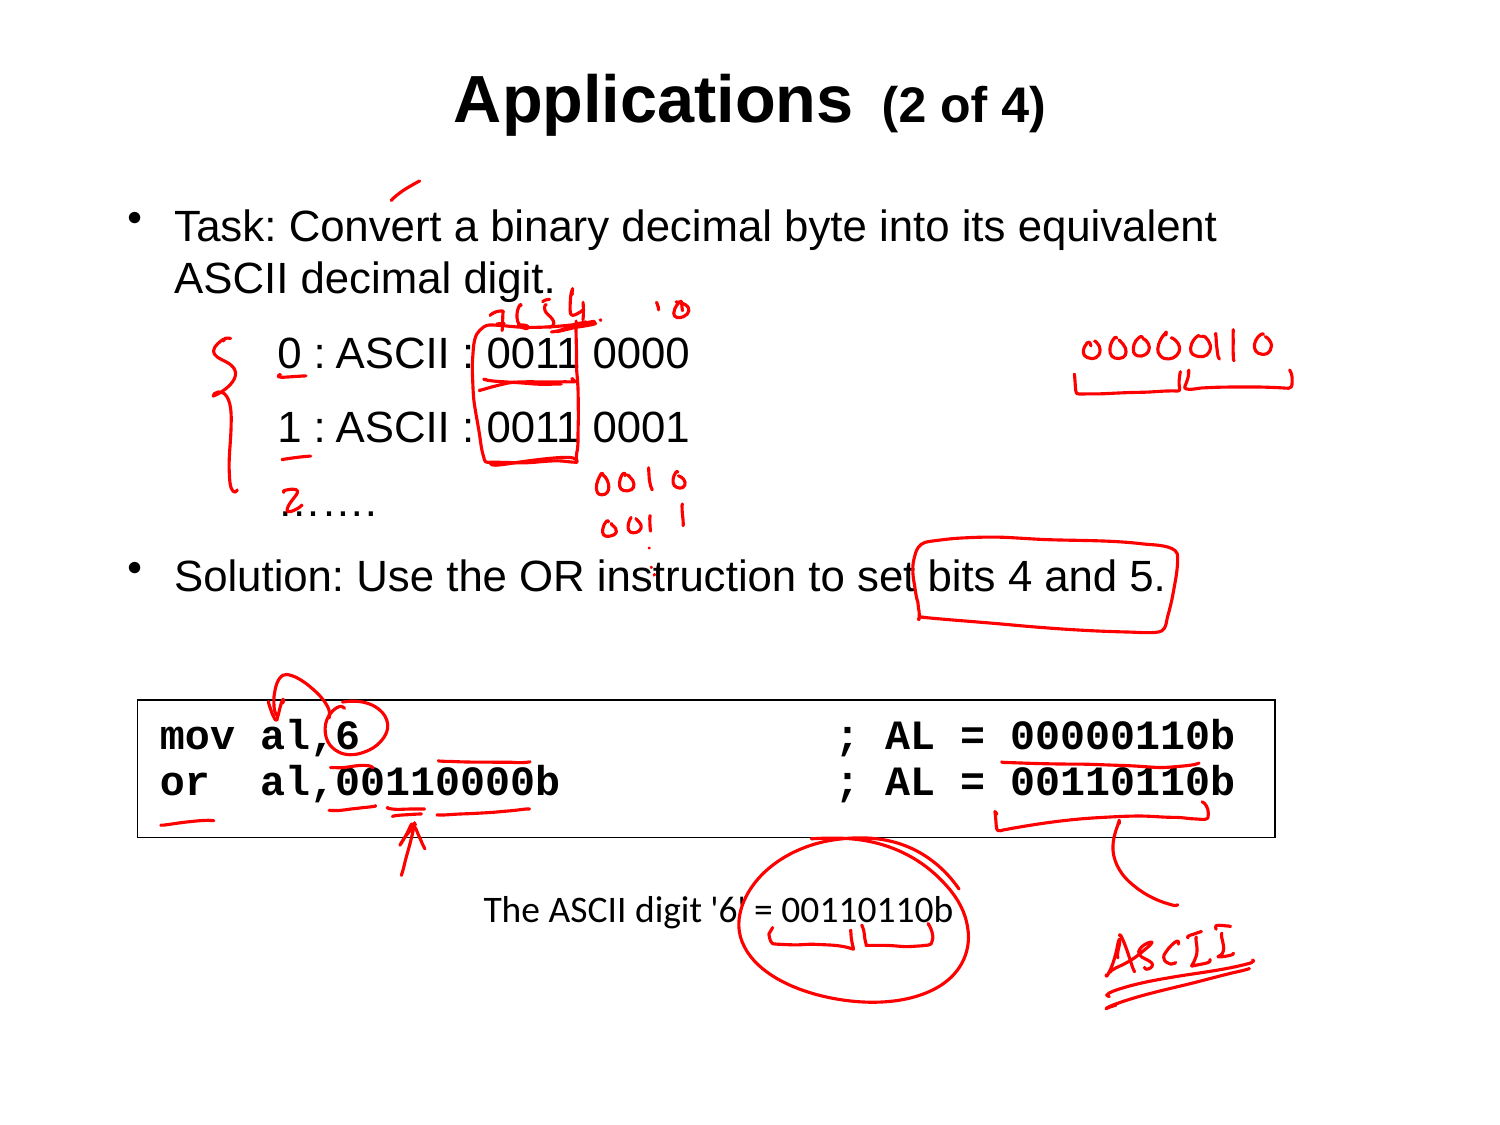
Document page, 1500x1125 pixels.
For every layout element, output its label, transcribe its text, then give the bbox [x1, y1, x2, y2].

text_box The ASCII digit '6' = 00110110b [924, 862, 1250, 953]
text_box Task: Convert a binary decimal byte into its equivalent ASCII decimal digit. 0 : ASCII : 0011 0000 1 : ASCII : 0011 0001 ……. Solution: Use the OR instruction to set bits 4 and 5. [112, 174, 1300, 623]
text_box The ASCII digit '6' = 00110110b [741, 862, 966, 953]
text_box mov al,6 ; AL = 00000110b or al,00110000b ; AL = 00110110b [137, 699, 1275, 838]
title Applications (2 of 4) [75, 24, 1425, 168]
text_box The ASCII digit '6' = 00110110b [187, 862, 773, 953]
